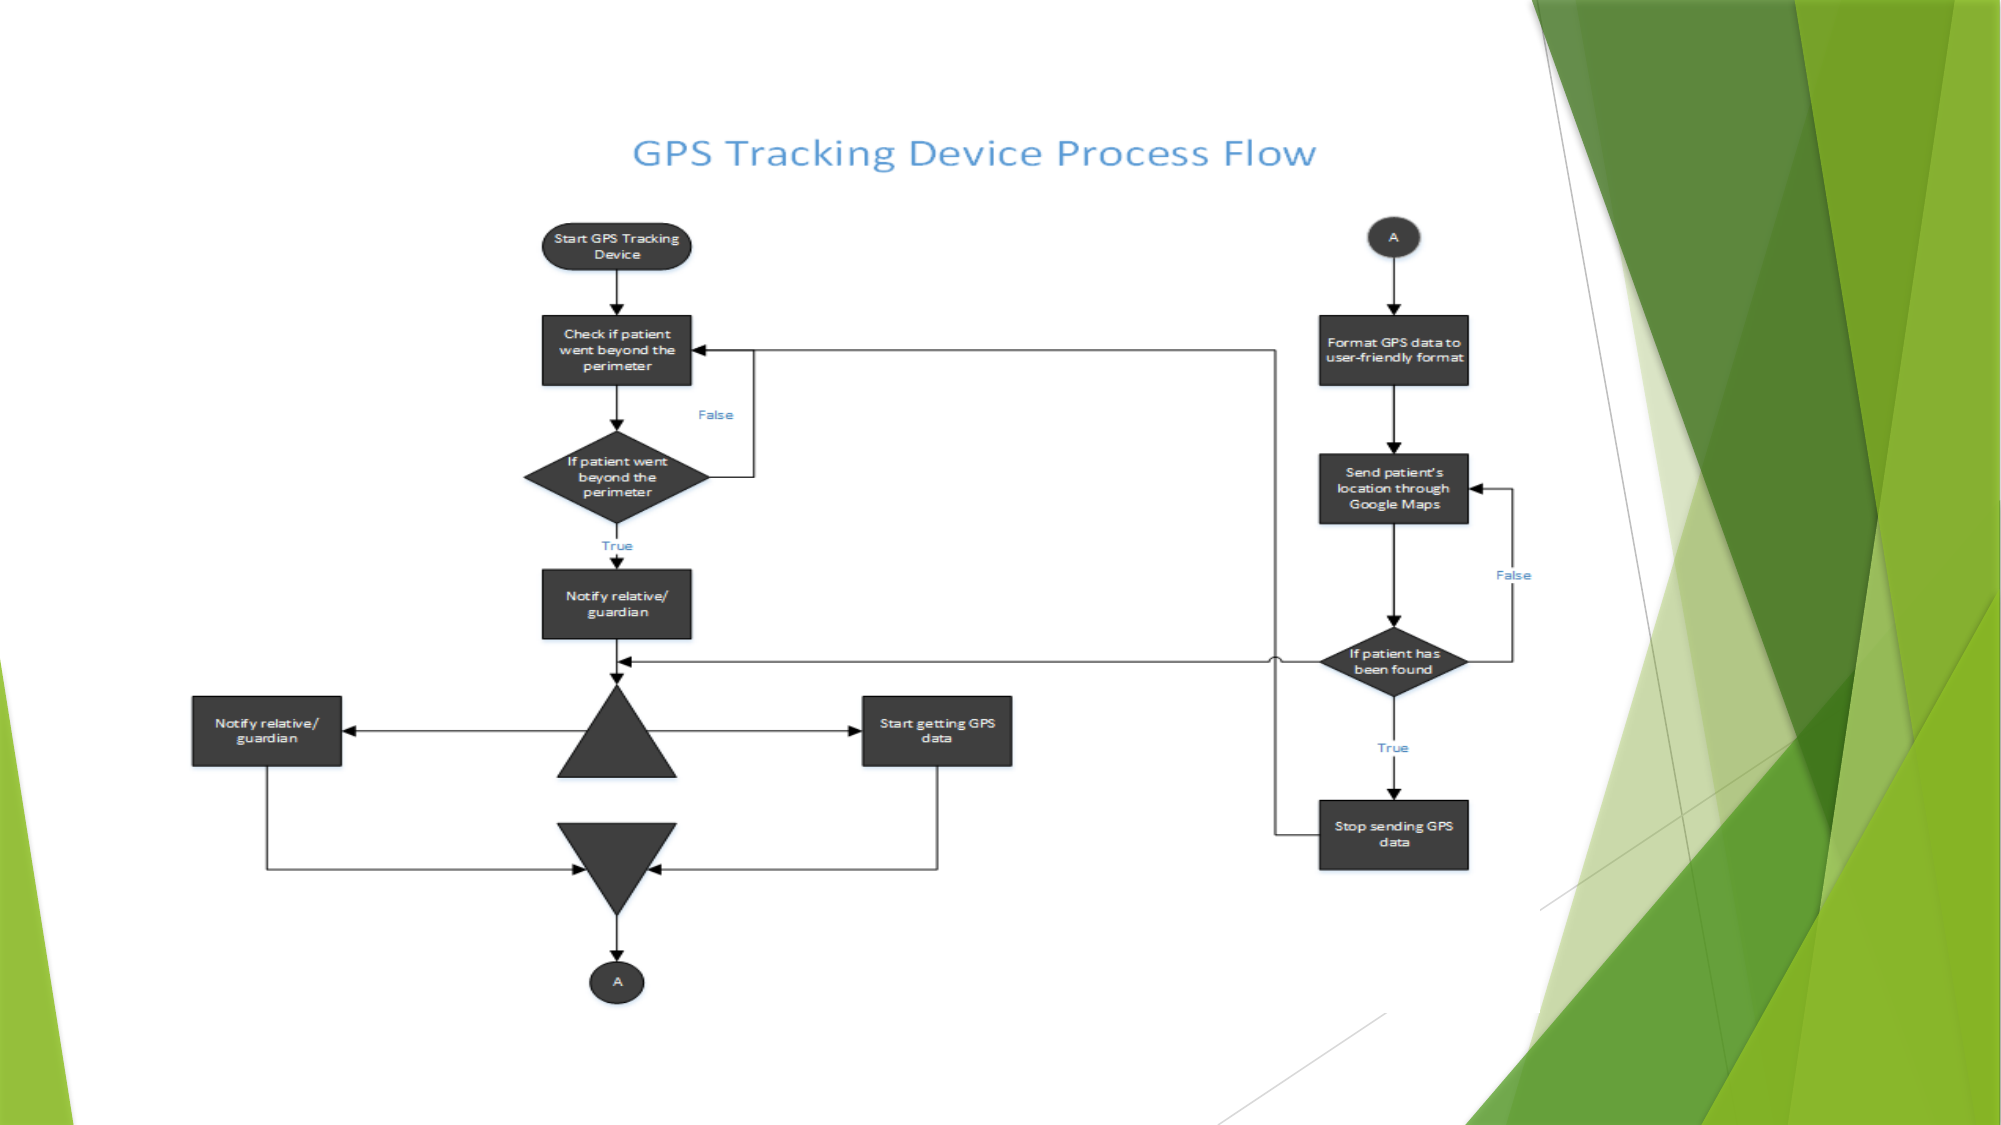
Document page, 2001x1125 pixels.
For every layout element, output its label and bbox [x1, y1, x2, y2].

picture [185, 117, 1540, 1013]
